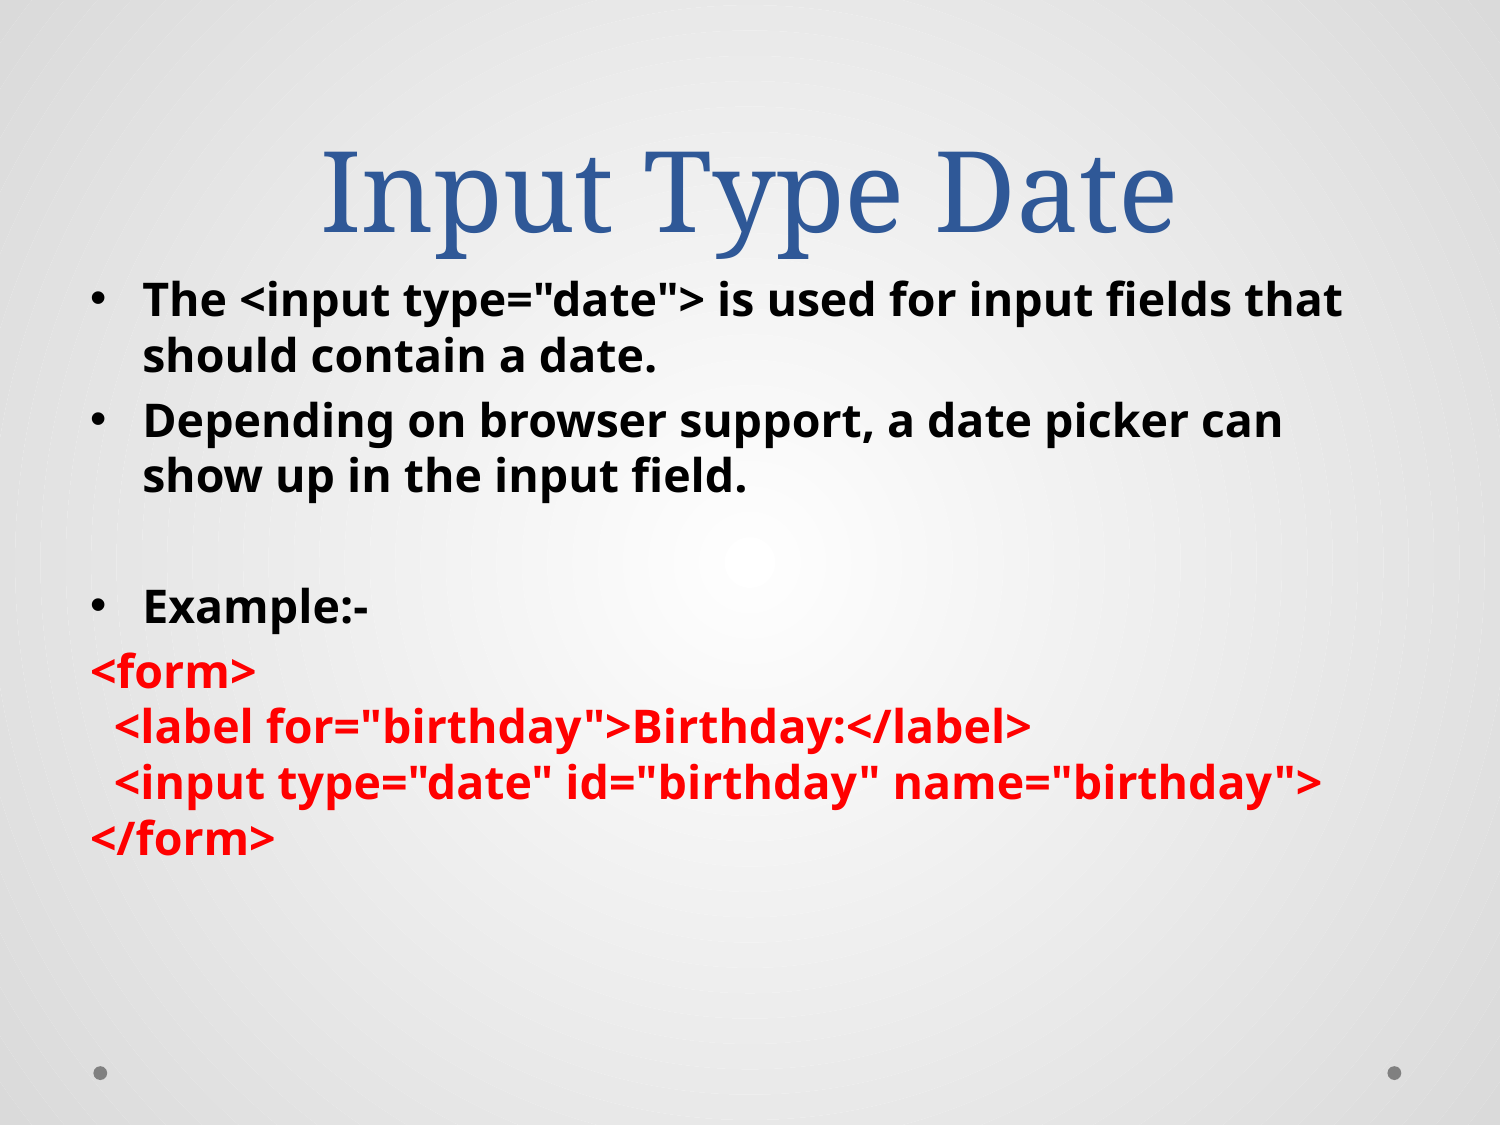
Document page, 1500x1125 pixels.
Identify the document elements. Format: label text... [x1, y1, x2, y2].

list The <input type="date"> is used for input fields that should contain a date. Depending on browser support, a date picker can show up in the input field. Example:- <form> <label for="birthday">Birthday:</label> <input type="date" id="birthday" name="birthday"> </form> [75, 262, 1425, 1005]
title Input Type Date [75, 0, 1425, 262]
